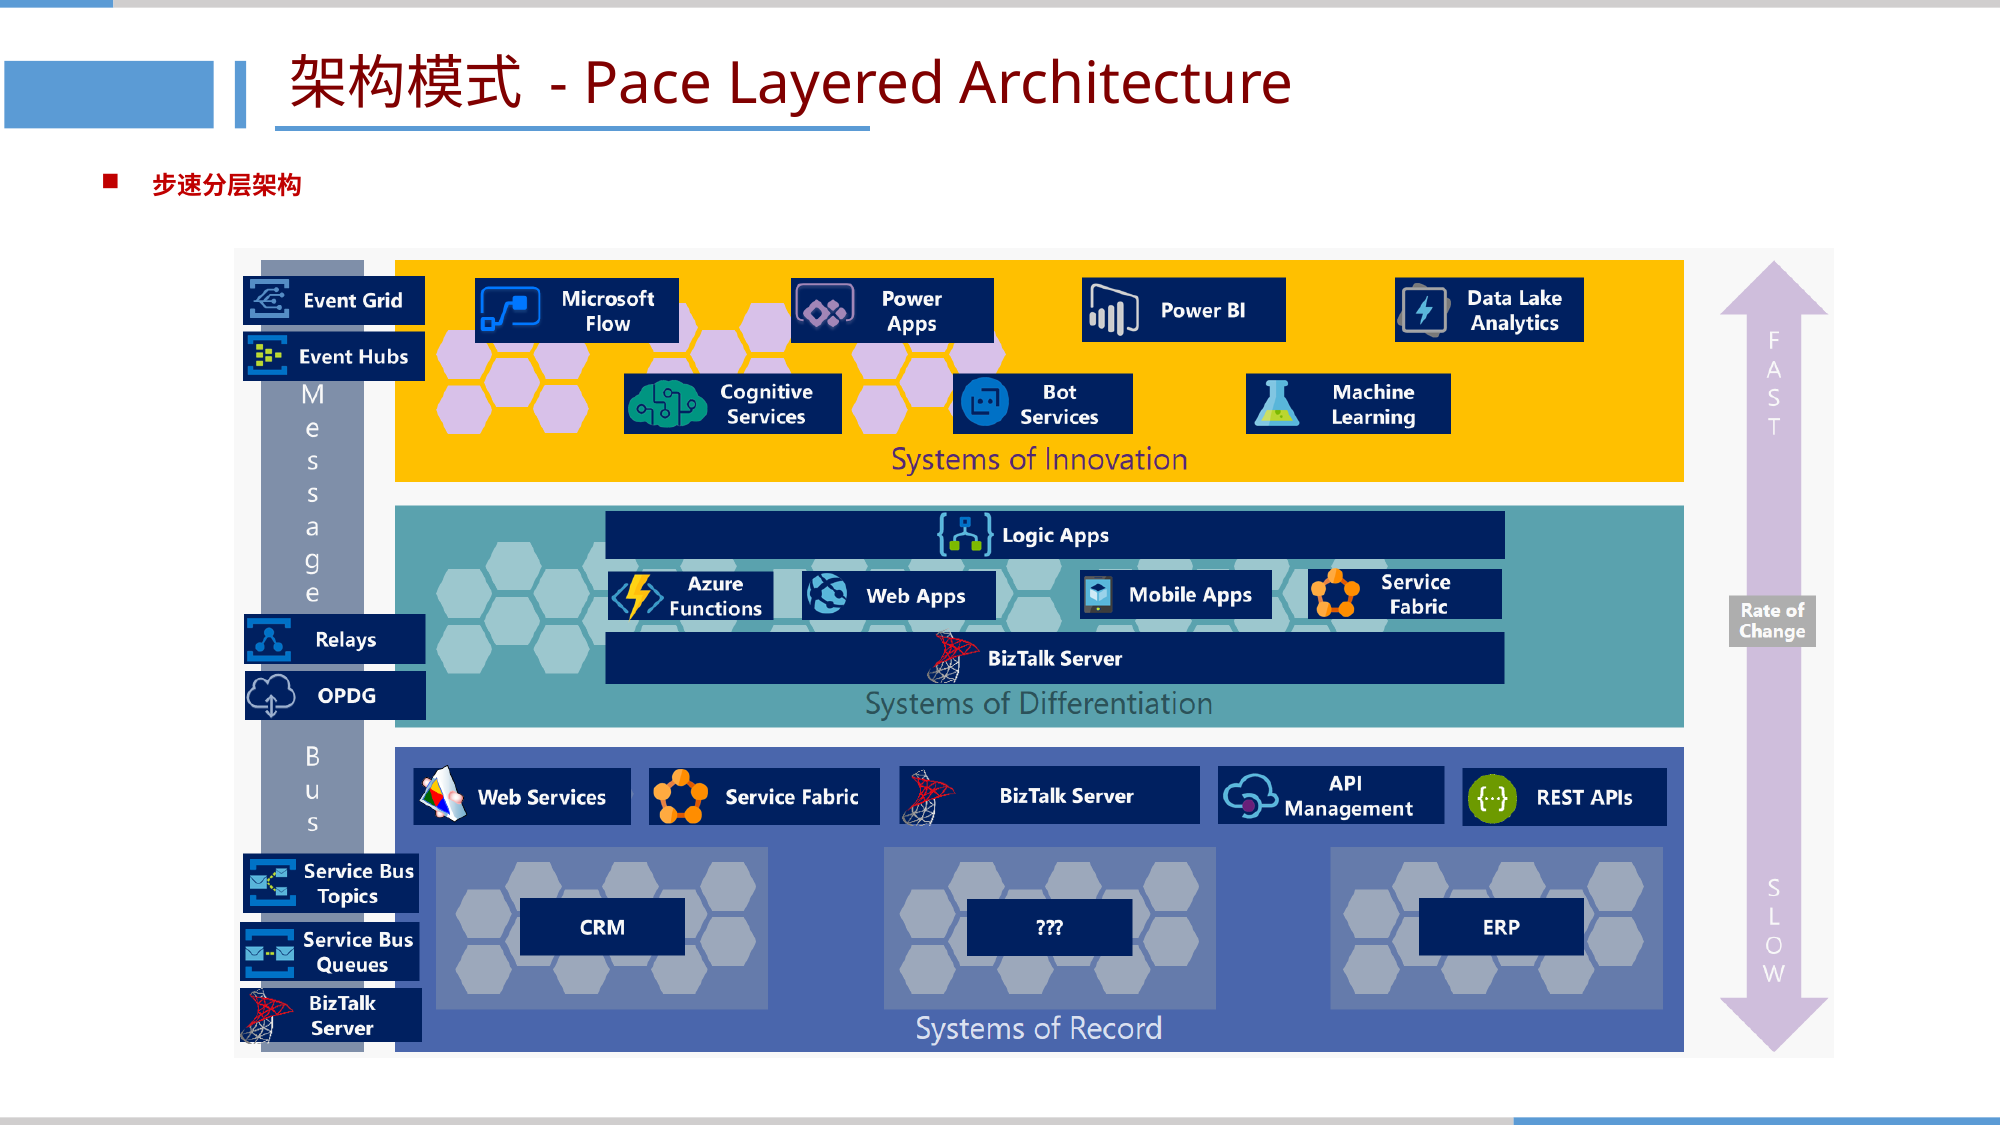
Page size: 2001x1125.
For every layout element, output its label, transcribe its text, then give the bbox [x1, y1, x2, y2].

title 架构模式 - Pace Layered Architecture [274, 41, 1422, 129]
text_box [234, 60, 247, 129]
picture [234, 248, 1834, 1063]
text_box 步速分层架构 [86, 147, 699, 207]
text_box [3, 60, 215, 129]
